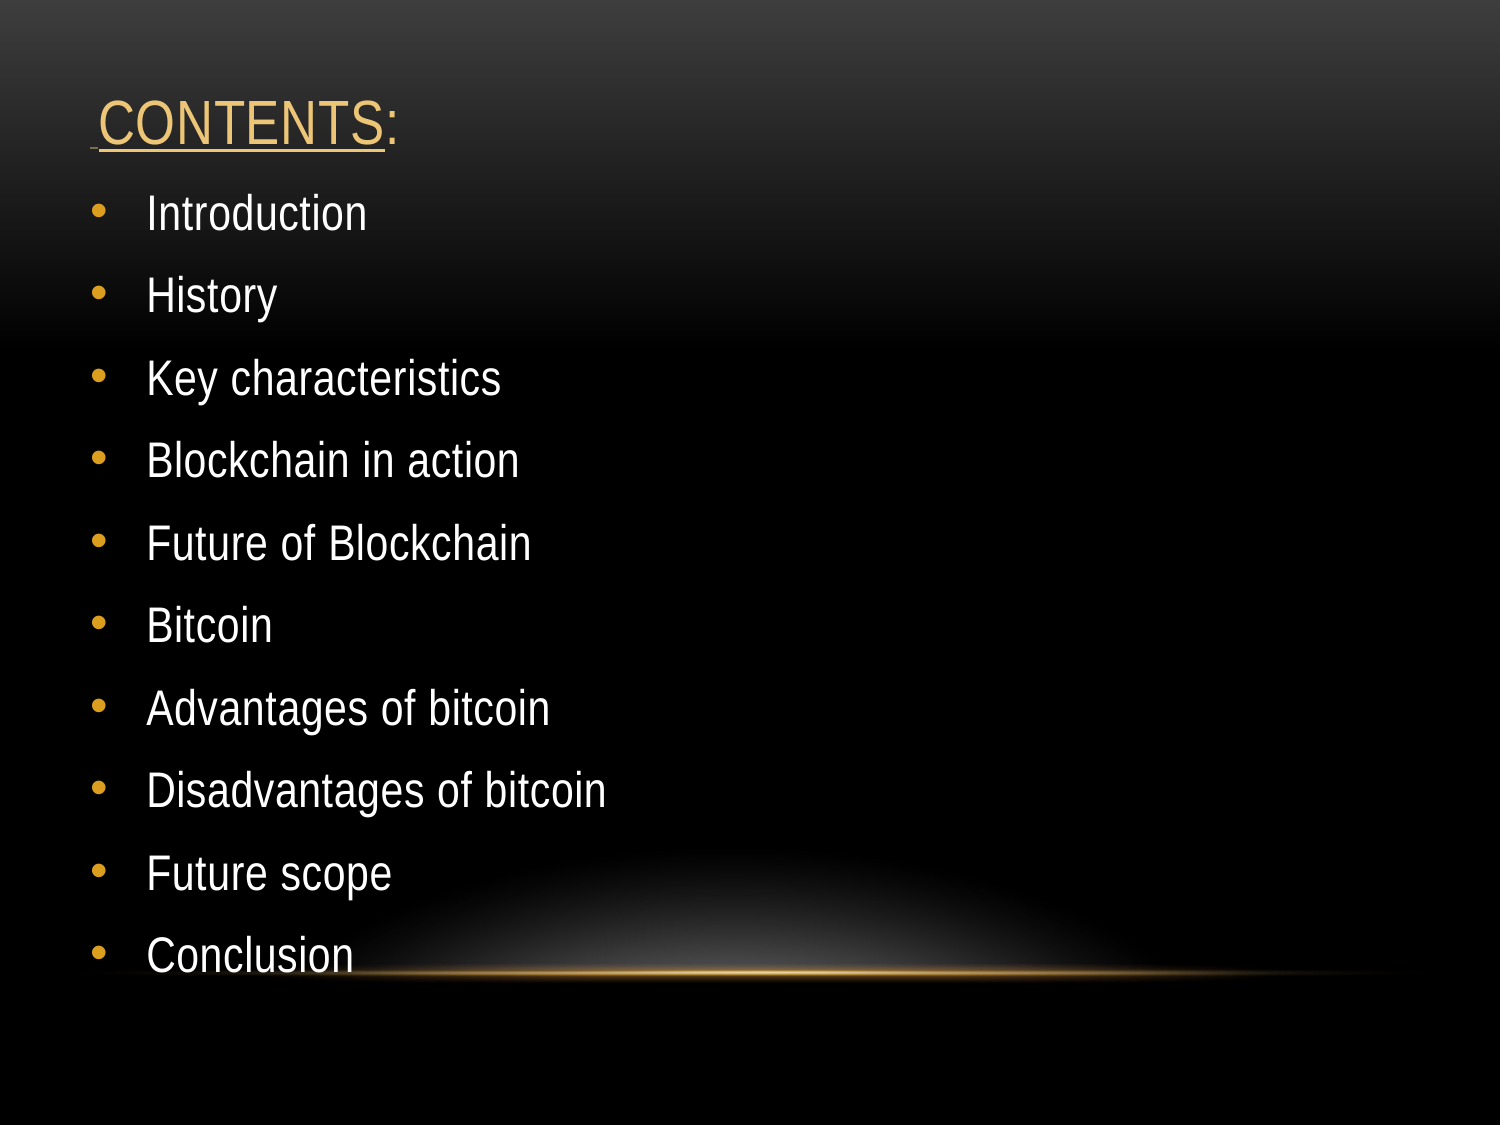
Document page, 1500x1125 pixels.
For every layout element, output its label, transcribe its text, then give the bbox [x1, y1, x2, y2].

list CONTENTS: Introduction History Key characteristics Blockchain in action Future of Blockchain Bitcoin Advantages of bitcoin Disadvantages of bitcoin Future scope Conclusion [75, 75, 1425, 1005]
picture [0, 0, 1500, 1125]
